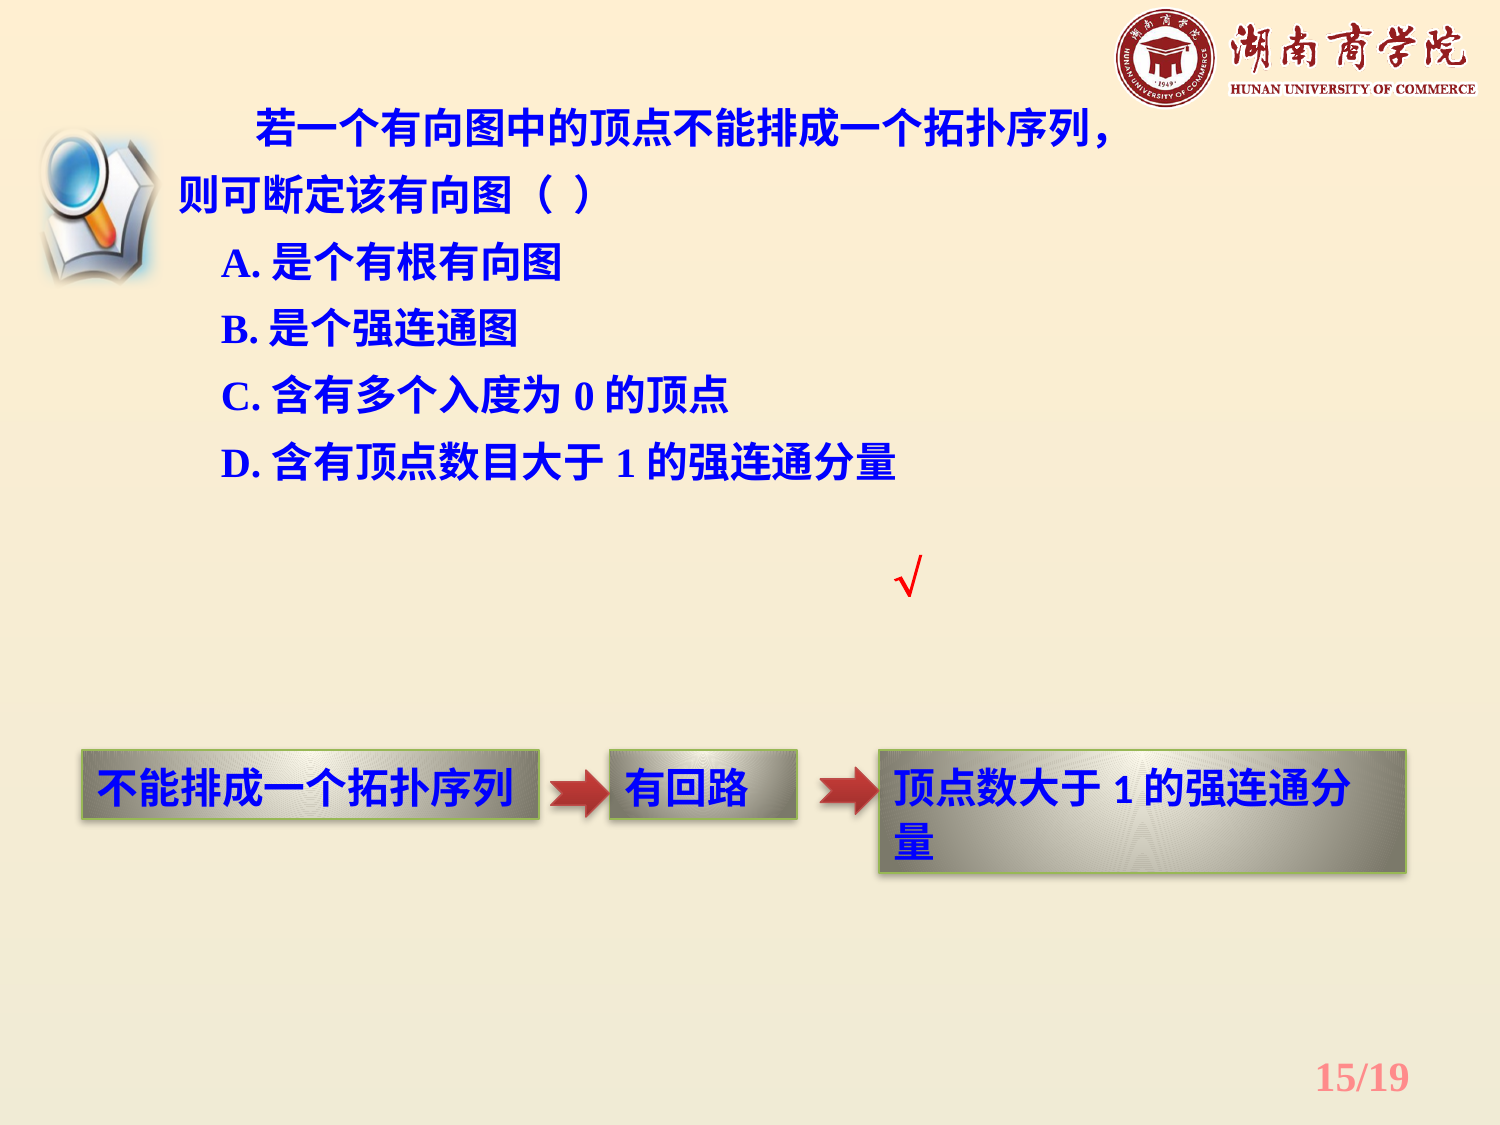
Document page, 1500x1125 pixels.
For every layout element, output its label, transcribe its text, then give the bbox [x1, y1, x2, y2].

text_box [820, 749, 1407, 821]
picture [1086, 0, 1500, 113]
text_box 若一个有向图中的顶点不能排成一个拓扑序列，则可断定该有向图（ ） A.是个有根有向图 B.是个强连通图 C.含有多个入度为0的顶点 D.含有顶点数目大于1的强连通分量 [163, 78, 1172, 493]
slide_number 15/19 [1074, 1042, 1425, 1103]
text_box  [878, 536, 938, 614]
text_box 不能排成一个拓扑序列 [81, 749, 540, 820]
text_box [550, 749, 798, 821]
picture [34, 124, 165, 291]
